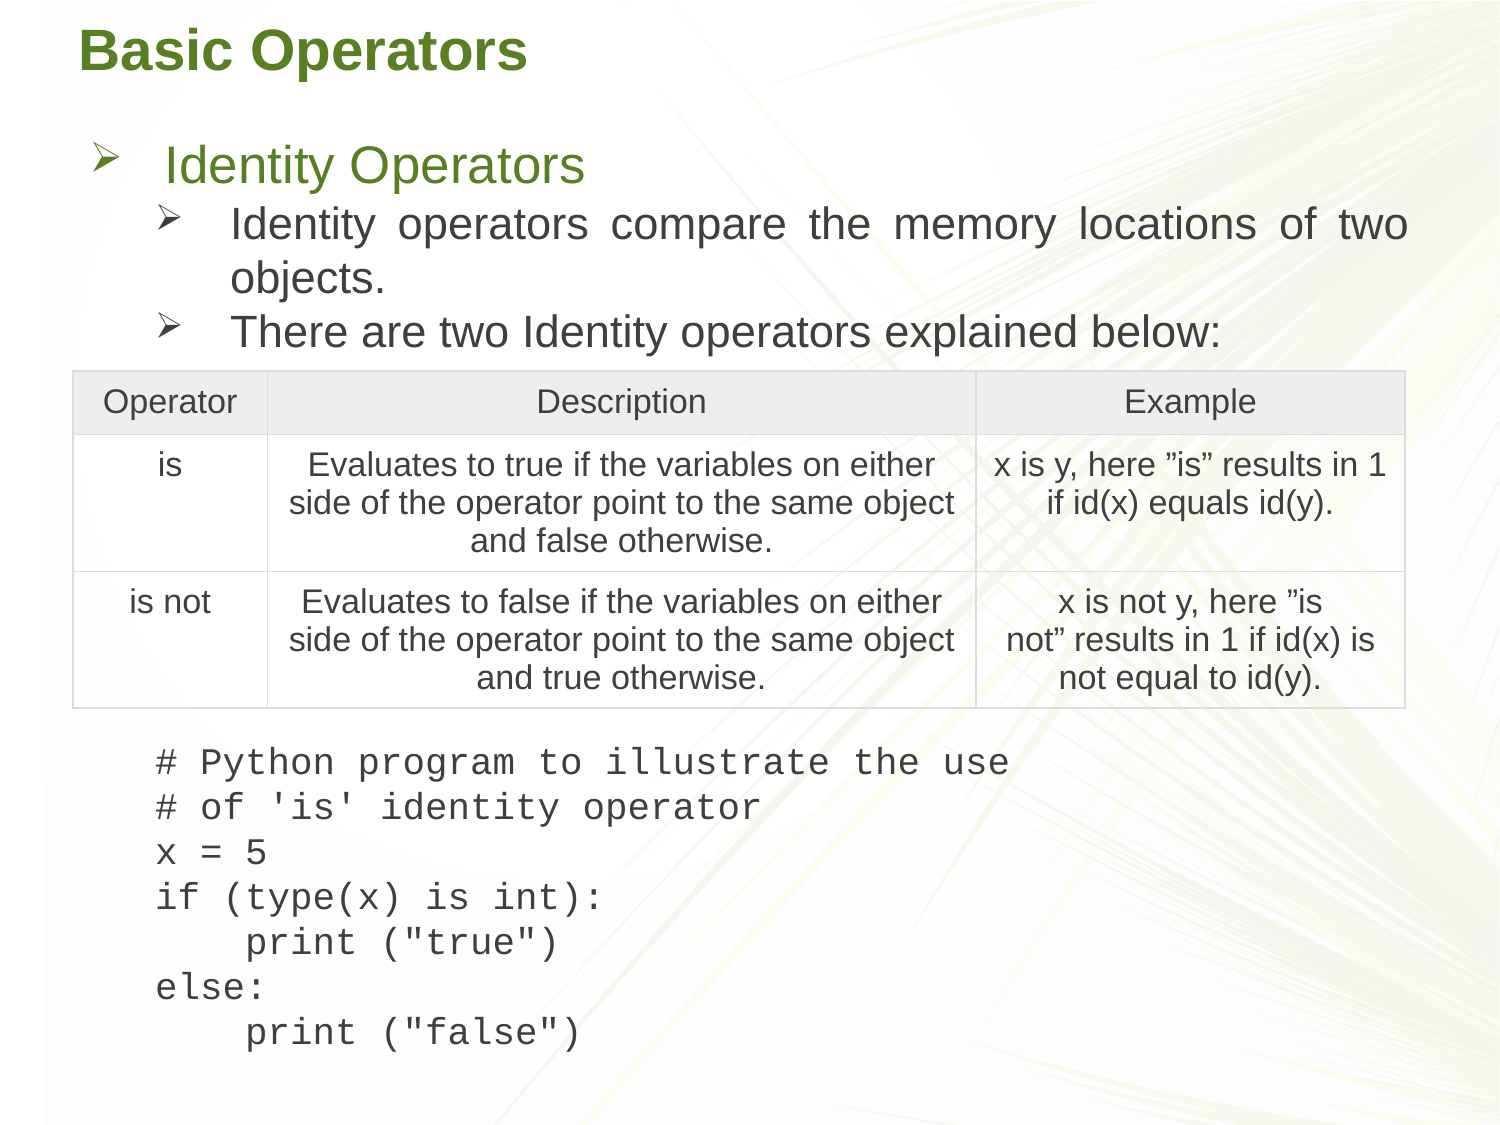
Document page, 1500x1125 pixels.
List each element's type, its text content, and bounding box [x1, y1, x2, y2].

table_header Description [268, 372, 975, 434]
table_cell x is not y, here ”is not” results in 1 if id(x) is not equal to id(y). [977, 572, 1404, 707]
table_cell x is y, here ”is” results in 1 if id(x) equals id(y). [977, 435, 1404, 571]
table_cell Evaluates to false if the variables on either side of the operator point to the same object and true otherwise. [268, 572, 975, 707]
table_cell is [74, 435, 267, 571]
table_cell is not [74, 572, 267, 707]
subtitle Identity Operators Identity operators compare the memory locations of two objects. There are two Identity operators explained below: # Python program to illustrate the use # of 'is' identity operator x = 5 if (type(x) is int): print ("true") else: print ("false") [74, 122, 1425, 1110]
table_header Example [977, 372, 1404, 434]
table_header Operator [74, 372, 267, 434]
table_cell Evaluates to true if the variables on either side of the operator point to the same object and false otherwise. [268, 435, 975, 571]
title Basic Operators [63, 15, 1415, 92]
